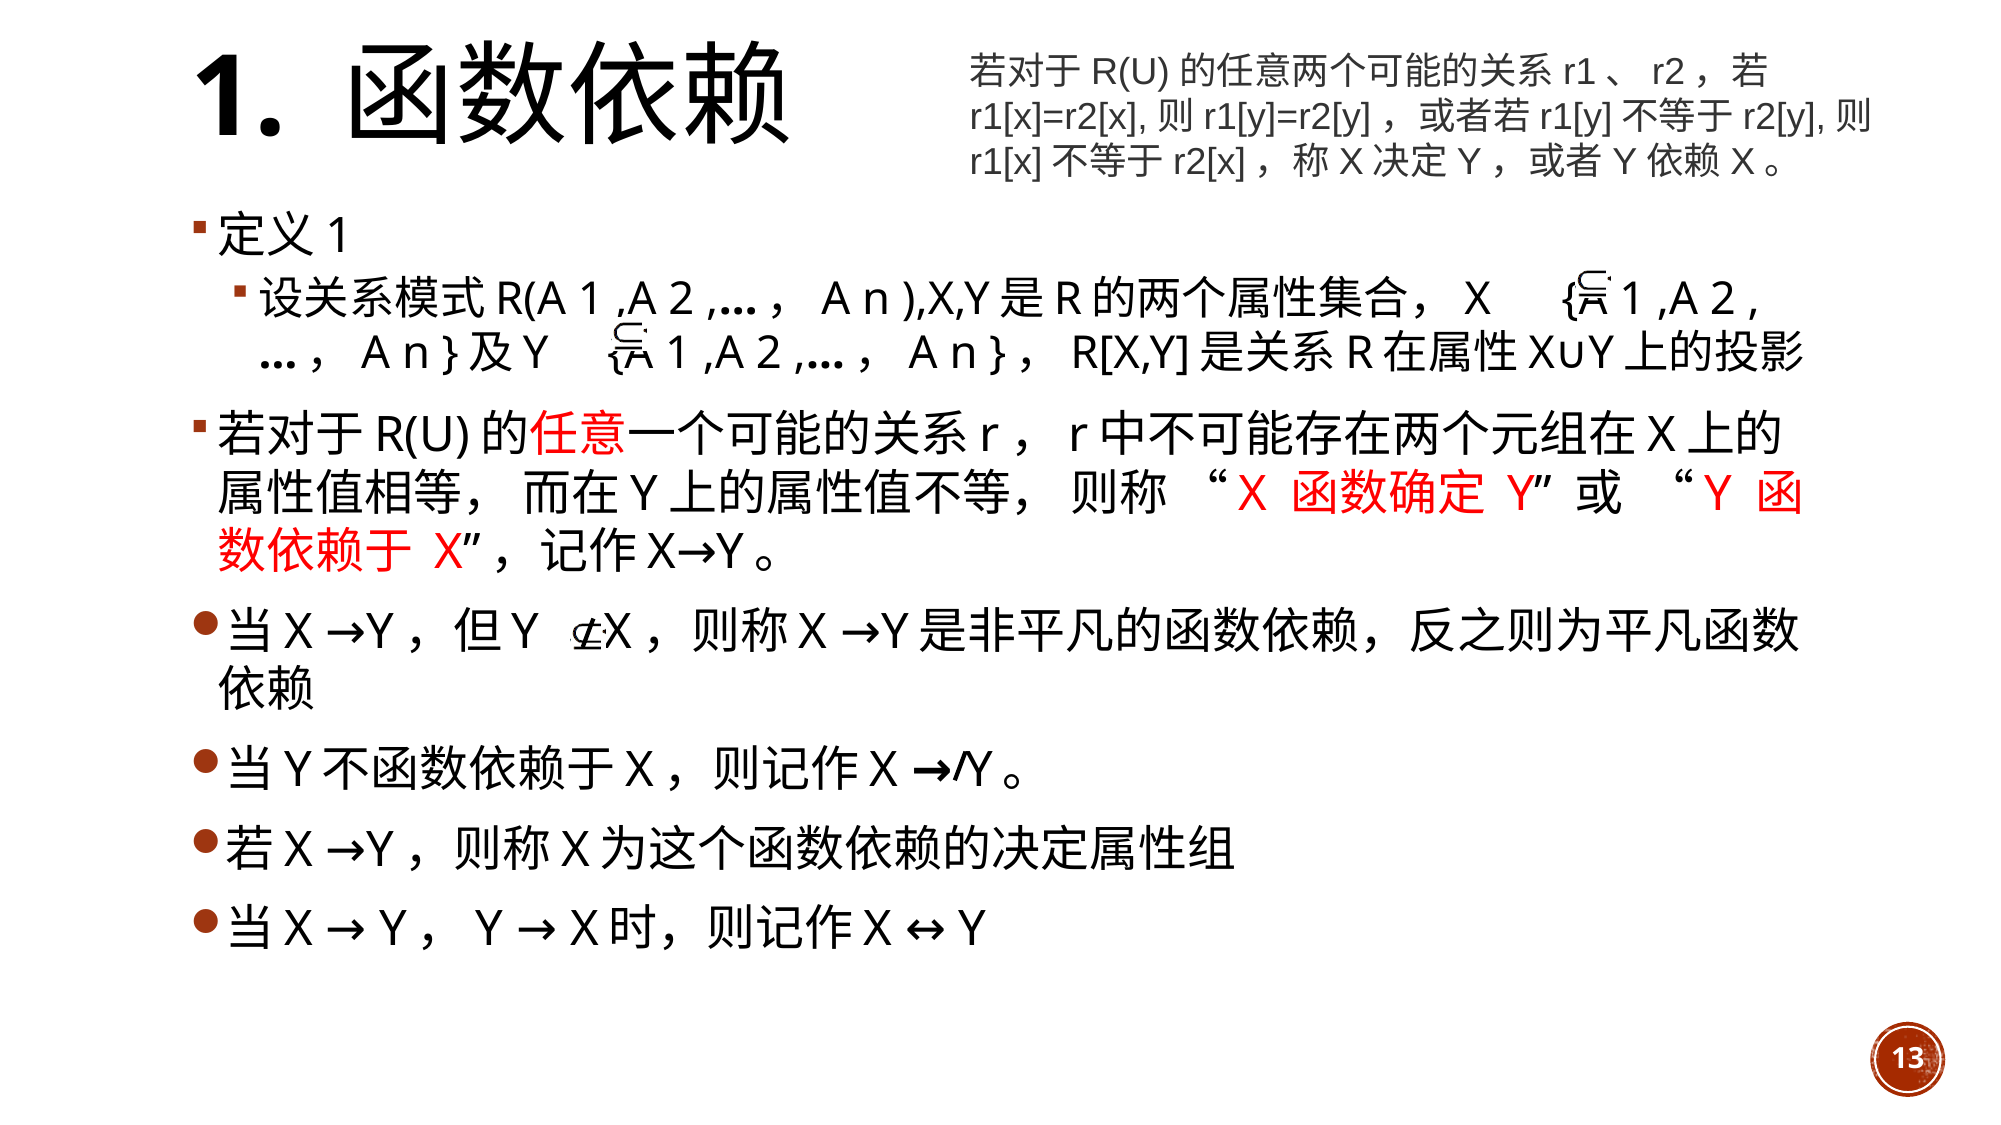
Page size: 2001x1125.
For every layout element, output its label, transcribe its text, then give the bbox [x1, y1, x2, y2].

title 1. 函数依赖 [175, 12, 1826, 186]
list 定义1 设关系模式R(A 1 ,A 2 ,…，A n ),X,Y是R的两个属性集合，X {A 1 ,A 2 ,…，A n }及Y {A 1 ,A 2 ,…，A n }，R[X,Y]是关系R在属性X∪Y上的投影 若对于R(U)的任意一个可能的关系r，r中不可能存在两个元组在X上的属性值相等， 而在Y上的属性值不等， 则称 “X 函数确定 Y” 或 “Y 函数依赖于 X”，记作X→Y。 当X →Y，但Y X，则称X →Y是非平凡的函数依赖，反之则为平凡函数依赖 当Y不函数依赖于X，则记作X → Y。 若X →Y，则称X为这个函数依赖的决定属性组 当X → Y，Y → X时，则记作X ↔ Y [175, 195, 1826, 1013]
slide_number 13 [1855, 1028, 1961, 1089]
picture [1575, 265, 1611, 298]
text_box 若对于R(U)的任意两个可能的关系r1、r2，若r1[x]=r2[x],则r1[y]=r2[y]，或者若r1[y]不等于r2[y],则r1[x]不等于r2[x]，称X决定Y，或者Y依赖X。 [954, 39, 1955, 189]
picture [611, 317, 647, 351]
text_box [574, 621, 604, 649]
